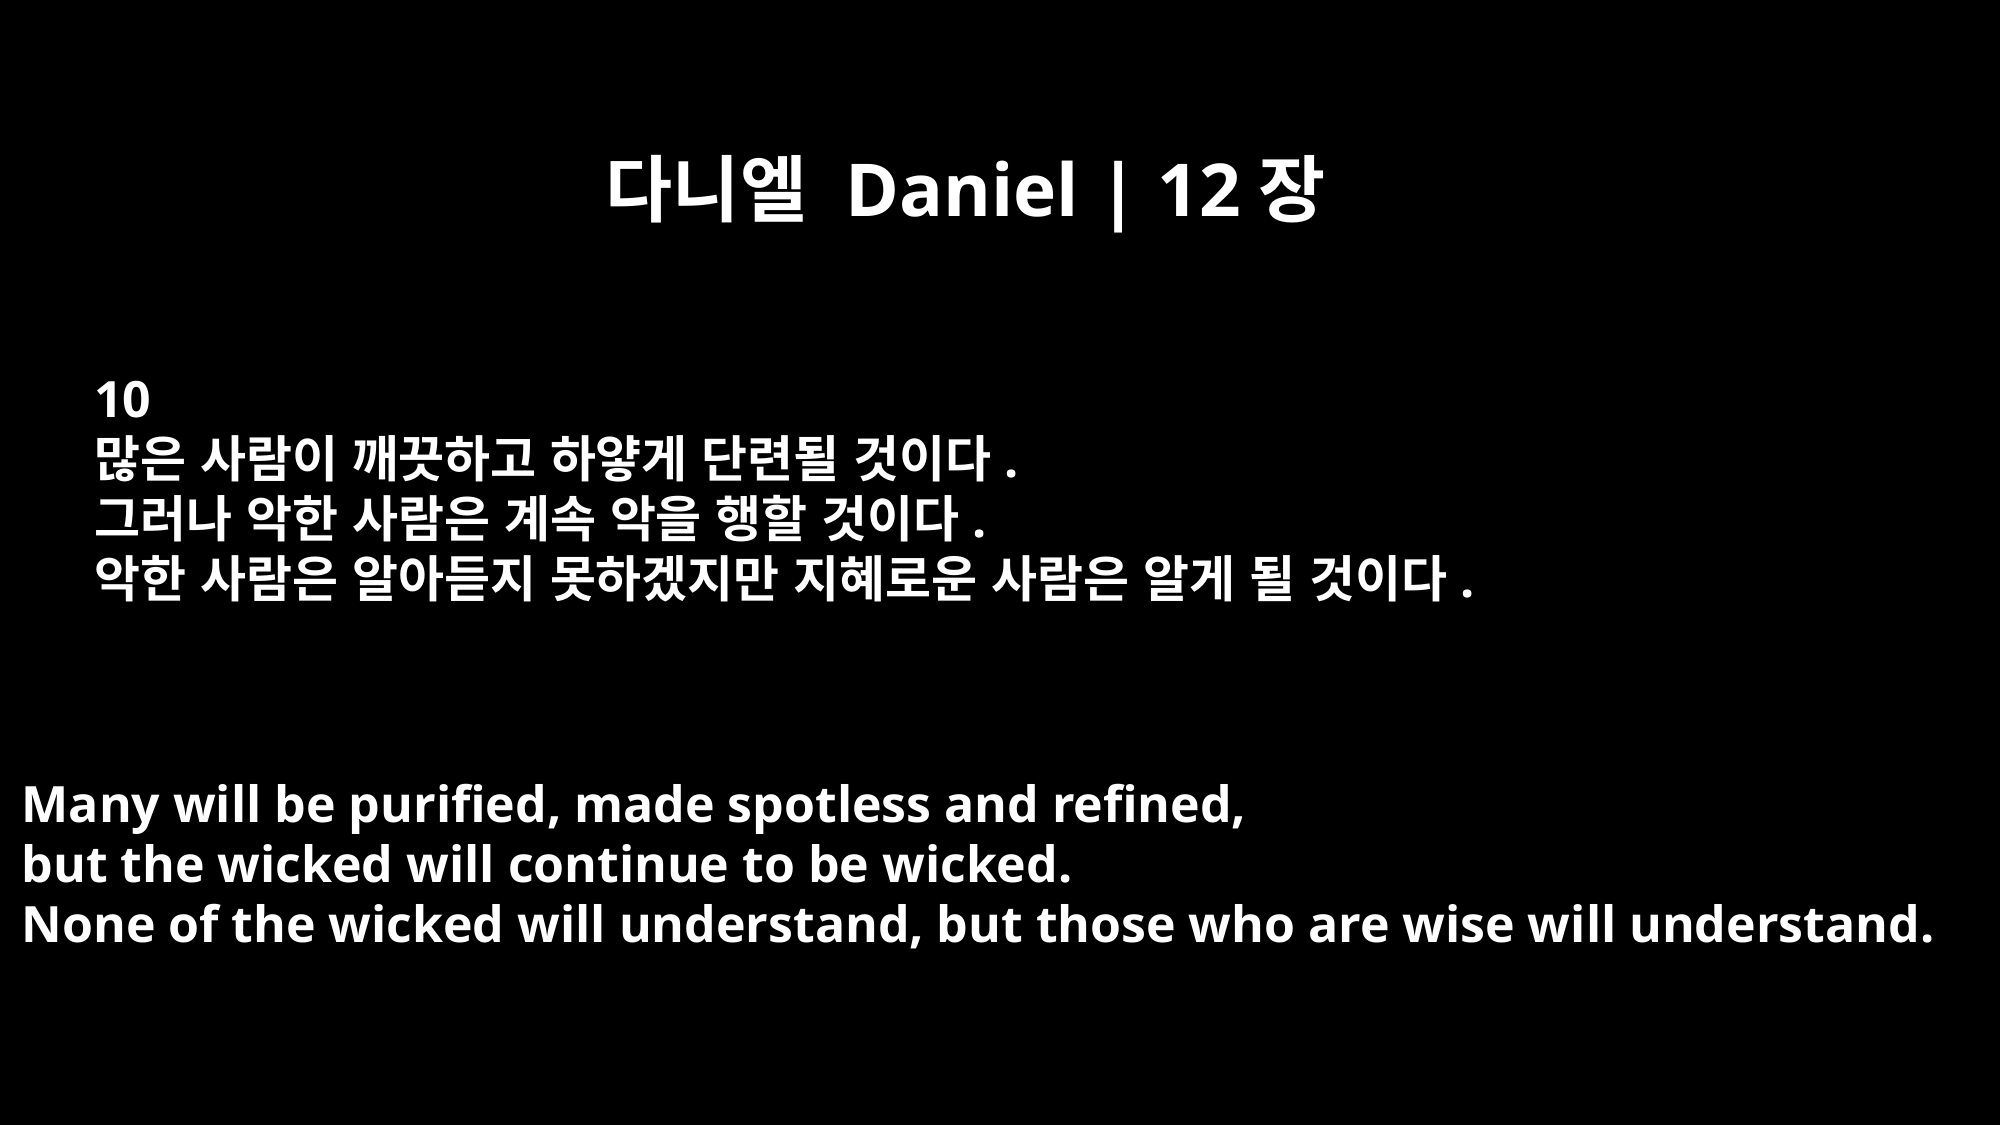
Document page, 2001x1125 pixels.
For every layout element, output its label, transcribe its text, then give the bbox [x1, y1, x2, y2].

text_box Many will be purified, made spotless and refined, but the wicked will continue to be wicked. None of the wicked will understand, but those who are wise will understand. [6, 764, 1950, 960]
text_box 다니엘 Daniel | 12장 [591, 136, 1341, 239]
text_box 10 많은 사람이 깨끗하고 하얗게 단련될 것이다. 그러나 악한 사람은 계속 악을 행할 것이다. 악한 사람은 알아듣지 못하겠지만 지혜로운 사람은 알게 될 것이다. [79, 359, 1490, 615]
